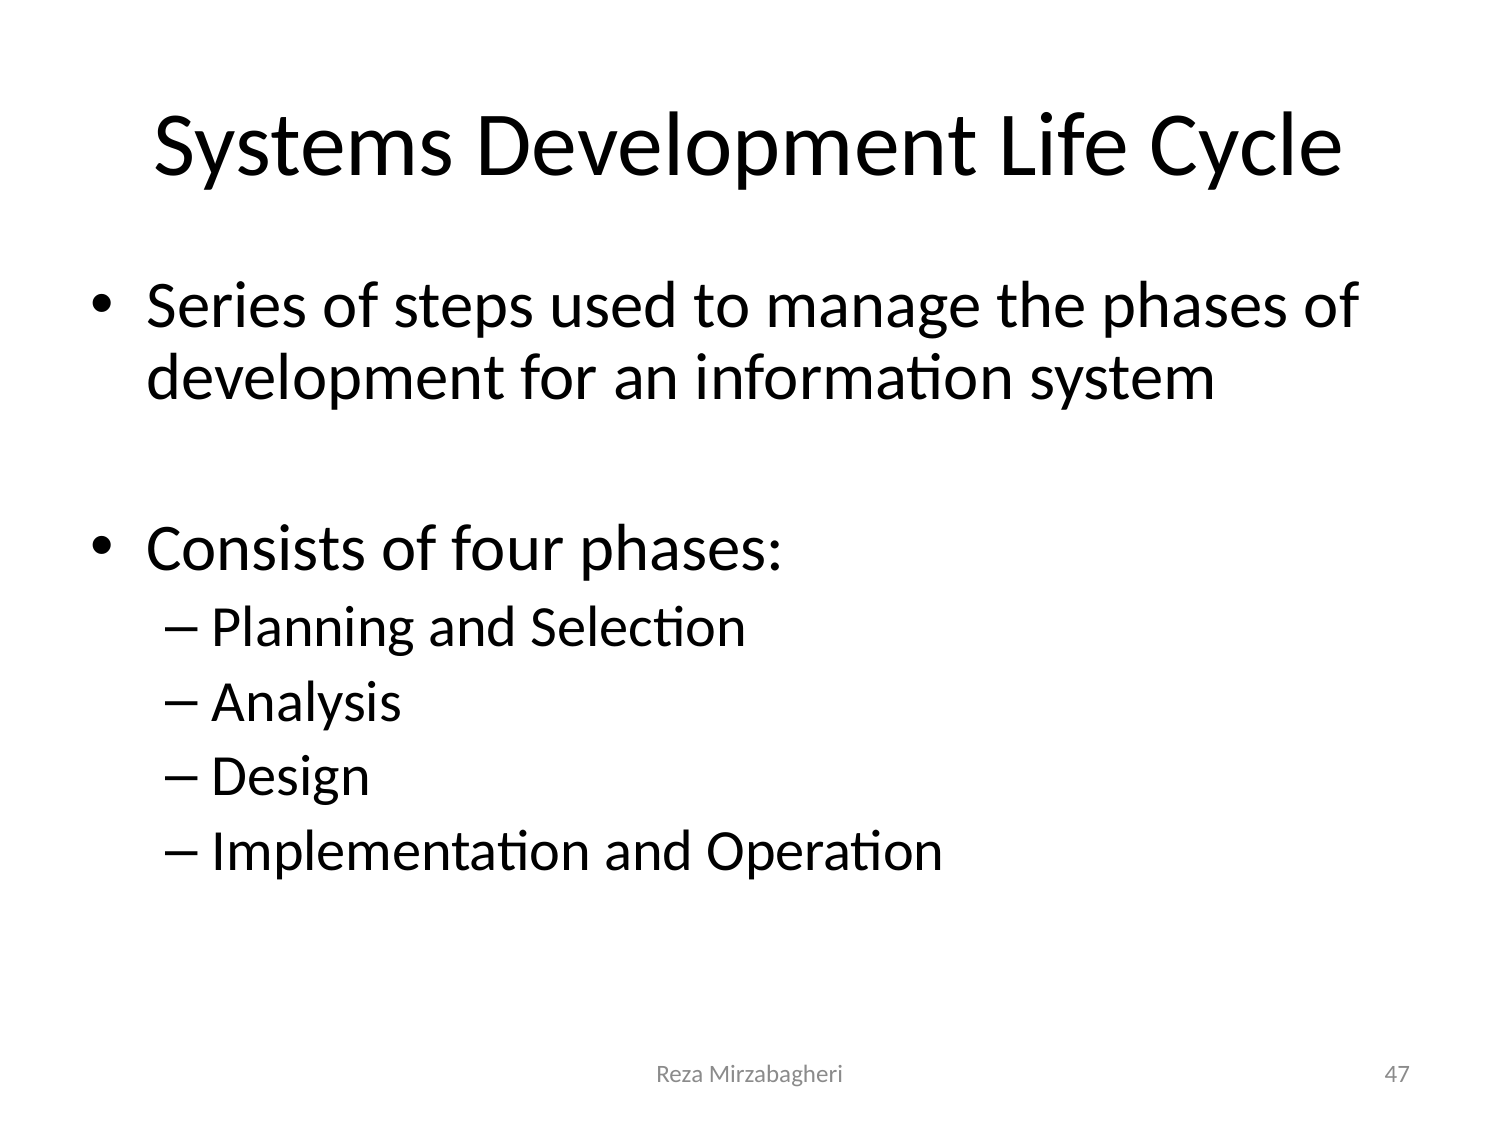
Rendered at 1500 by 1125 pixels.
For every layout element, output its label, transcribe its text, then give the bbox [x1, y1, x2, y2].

list Series of steps used to manage the phases of development for an information system Consists of four phases: Planning and Selection Analysis Design Implementation and Operation [75, 262, 1425, 1005]
footer Reza Mirzabagheri [512, 1042, 988, 1103]
slide_number 47 [1074, 1042, 1425, 1103]
title Systems Development Life Cycle [75, 45, 1425, 233]
